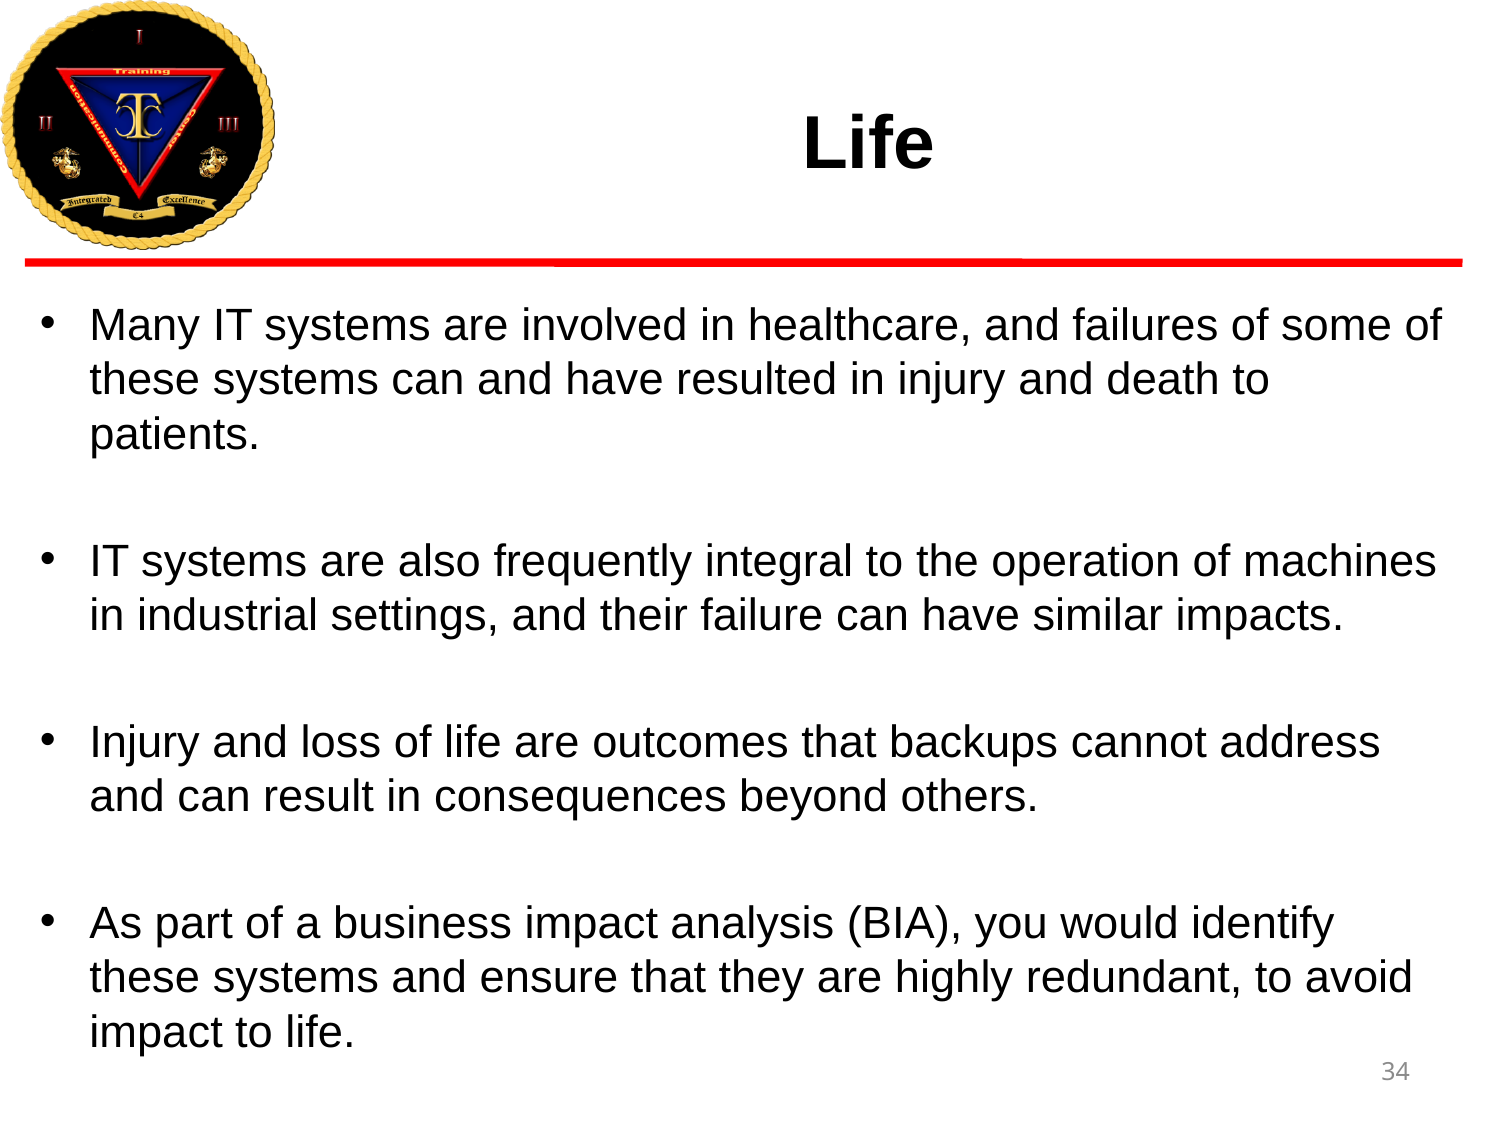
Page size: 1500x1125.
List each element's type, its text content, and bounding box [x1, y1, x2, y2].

slide_number 34 [1074, 1042, 1425, 1103]
picture [0, 0, 275, 250]
title Life [274, 44, 1463, 233]
list Many IT systems are involved in healthcare, and failures of some of these systems can and have resulted in injury and death to patients. IT systems are also frequently integral to the operation of machines in industrial settings, and their failure can have similar impacts. Injury and loss of life are outcomes that backups cannot address and can result in consequences beyond others. As part of a business impact analysis (BIA), you would identify these systems and ensure that they are highly redundant, to avoid impact to life. [24, 287, 1463, 1081]
